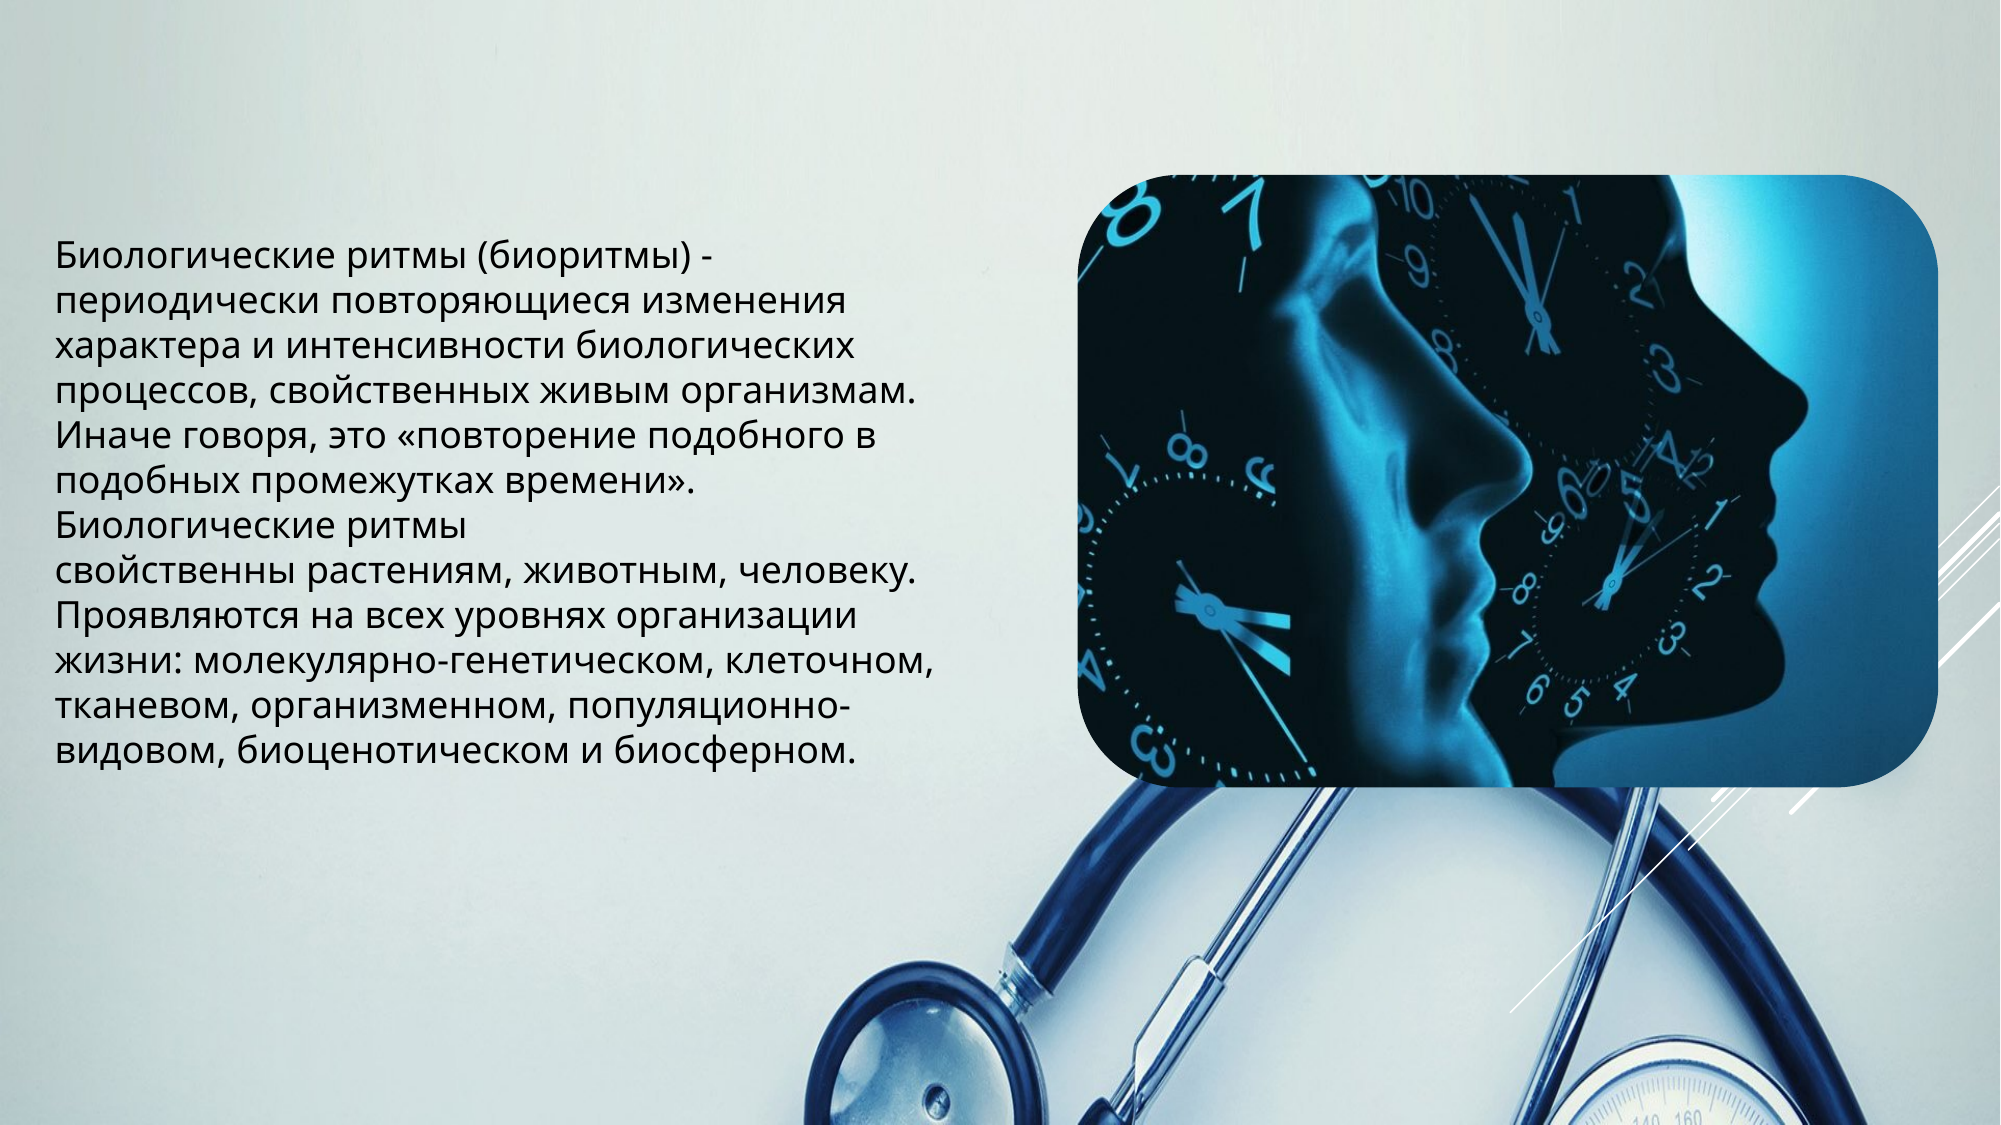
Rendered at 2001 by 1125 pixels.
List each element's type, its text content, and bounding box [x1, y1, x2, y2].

picture [0, 0, 2001, 1125]
list Биологические ритмы (биоритмы) - периодически повторяющиеся изменения характера и интенсивности биологических процессов, свойственных живым организмам. Иначе говоря, это «повторение подобного в подобных промежутках времени». Биологические ритмы свойственны растениям, животным, человеку. Проявляются на всех уровнях организации жизни: молекулярно-генетическом, клеточном, тканевом, организменном, популяционно-видовом, биоценотическом и биосферном. [39, 223, 980, 810]
